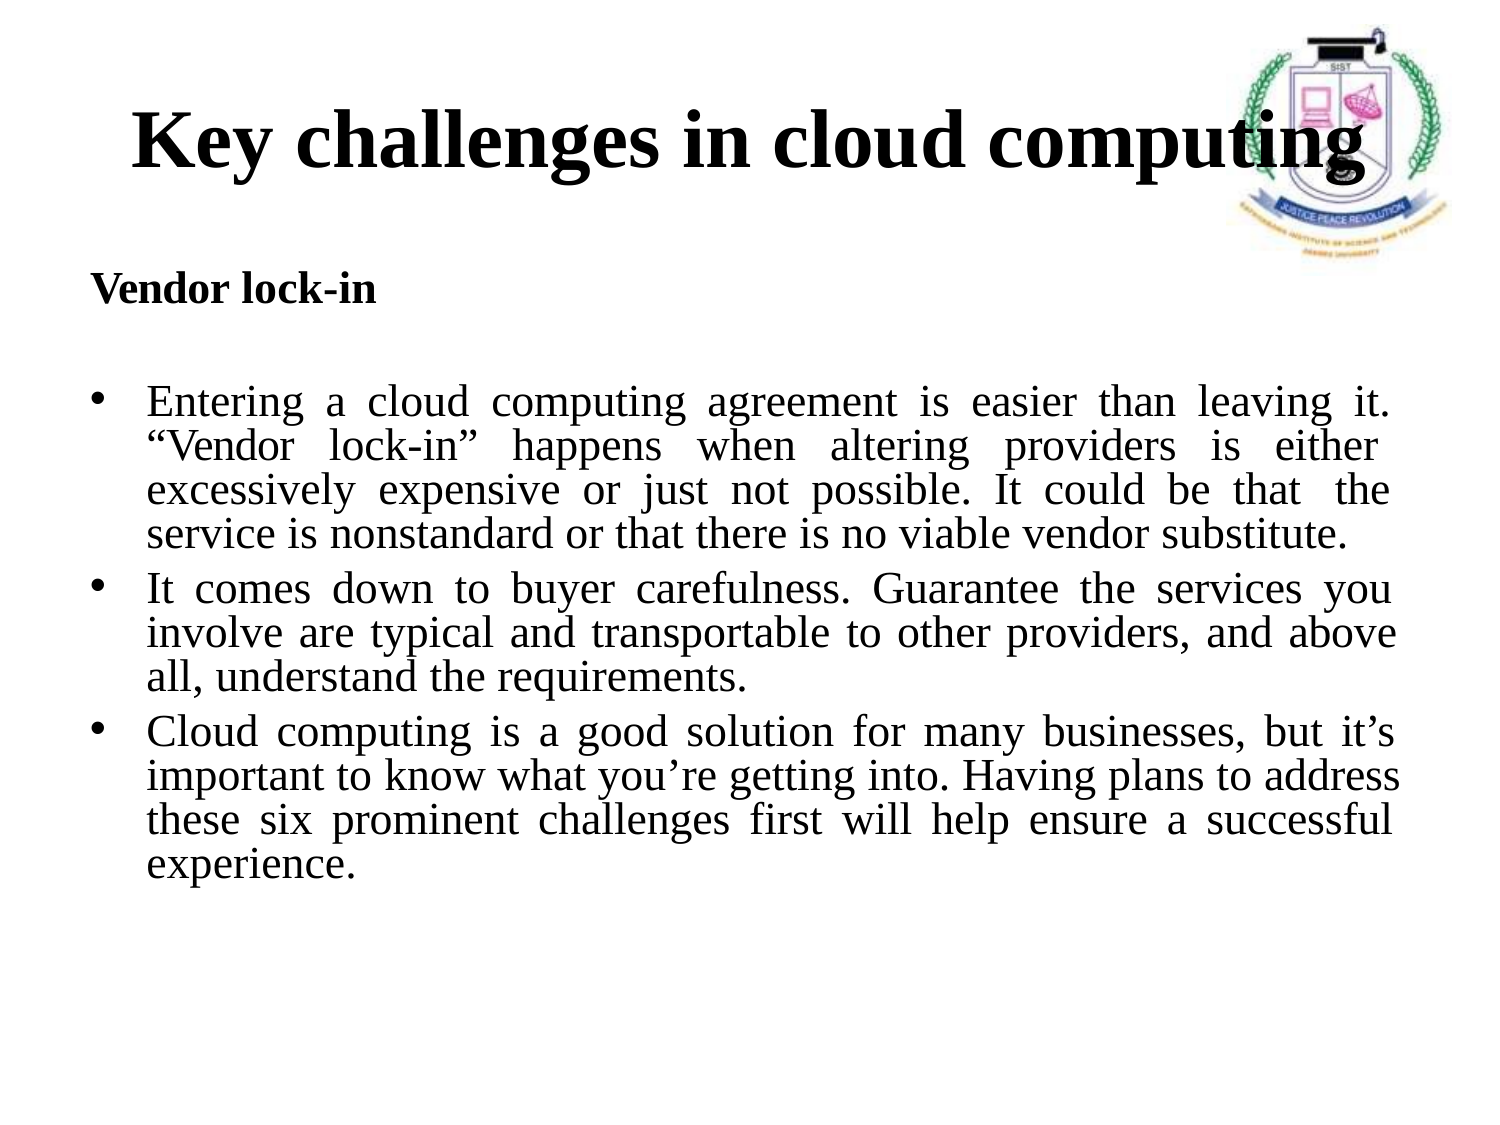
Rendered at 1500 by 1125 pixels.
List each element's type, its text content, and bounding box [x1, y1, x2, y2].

text_box Vendor lock-in Entering a cloud computing agreement is easier than leaving it. “Vendor lock-in” happens when altering providers is either excessively expensive or just not possible. It could be that the service is nonstandard or that there is no viable vendor substitute. It comes down to buyer carefulness. Guarantee the services you involve are typical and transportable to other providers, and above all, understand the requirements. Cloud computing is a good solution for many businesses, but it’s important to know what you’re getting into. Having plans to address these six prominent challenges first will help ensure a successful experience. [87, 255, 1414, 888]
picture [1226, 24, 1452, 276]
title Key challenges in cloud computing [129, 81, 1371, 255]
